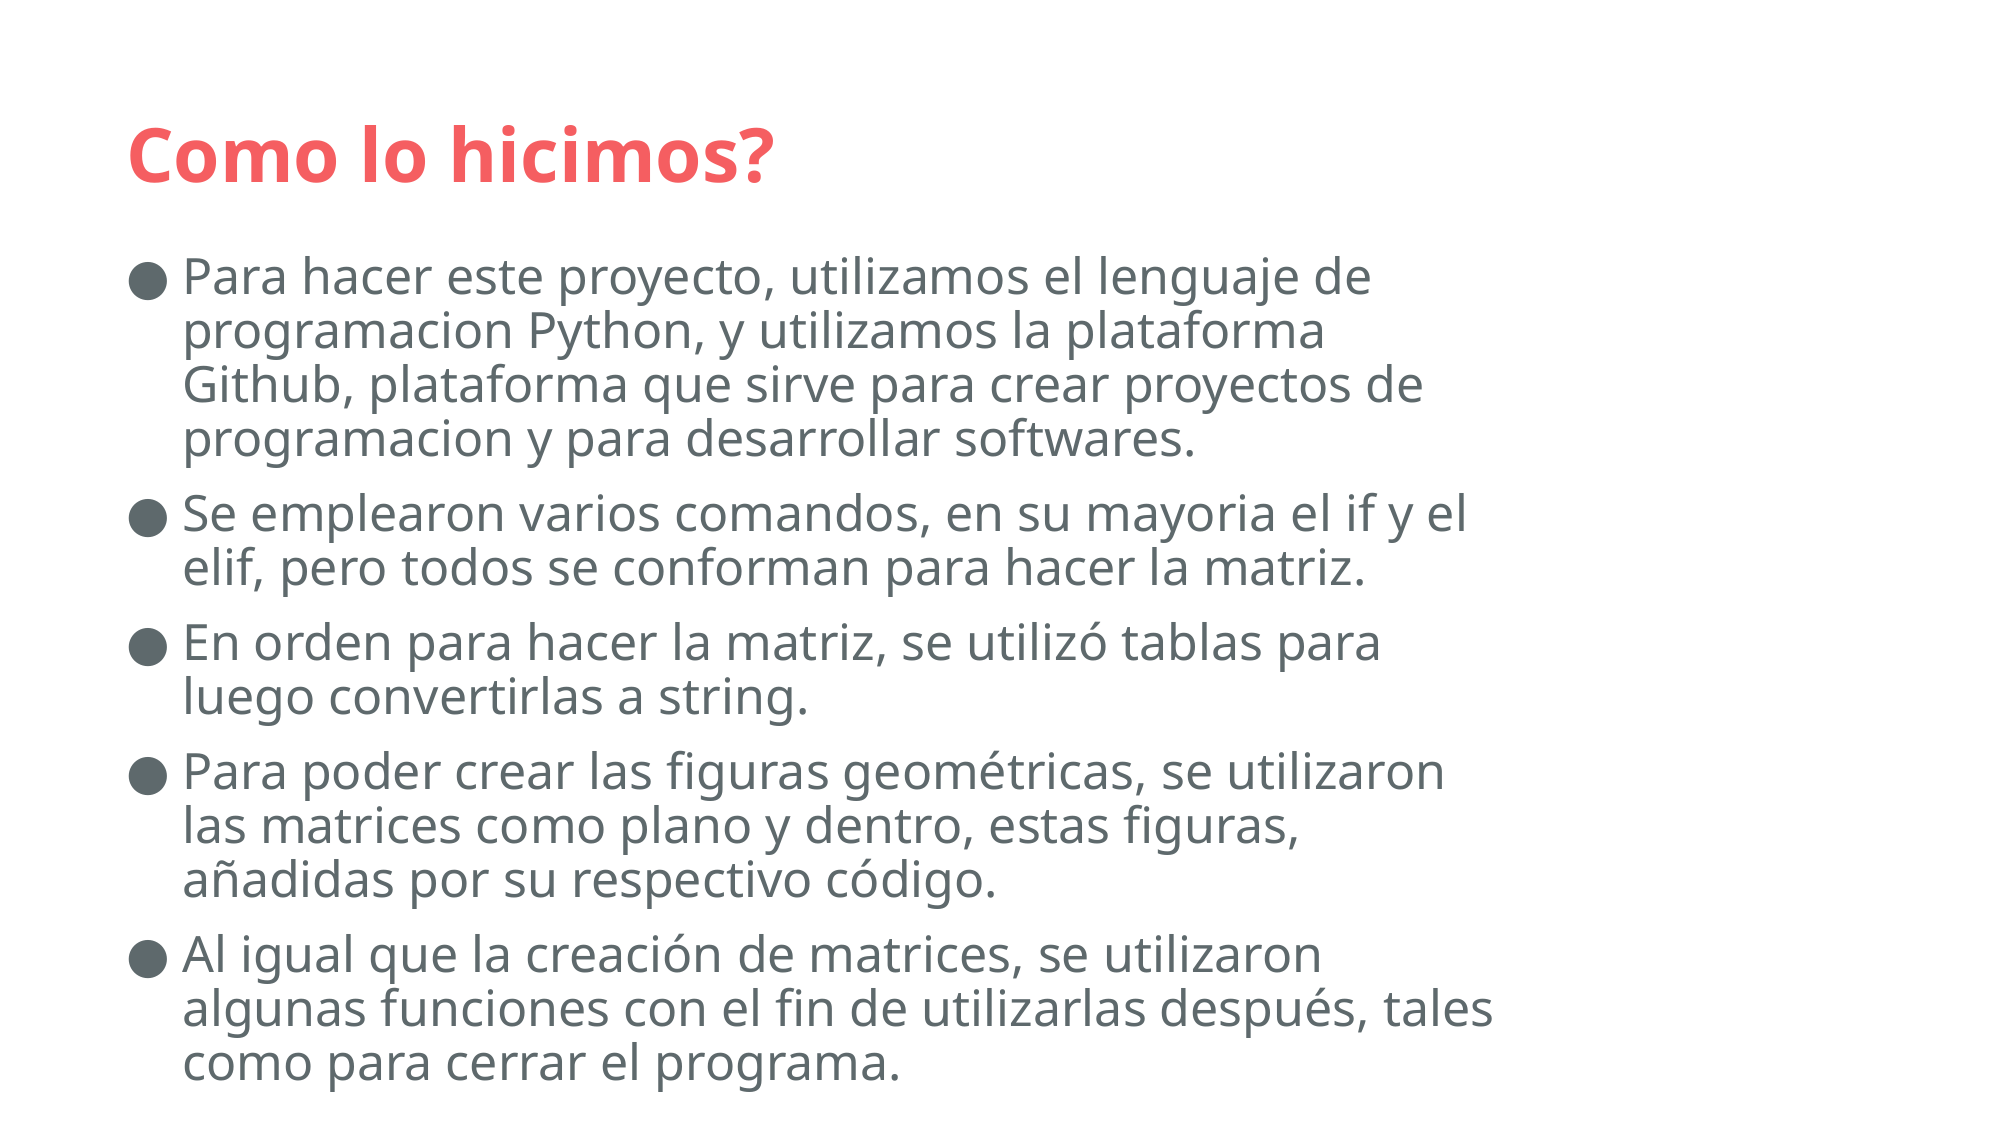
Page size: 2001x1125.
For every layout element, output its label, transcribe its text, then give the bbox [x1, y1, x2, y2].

title Como lo hicimos? [111, 99, 1522, 244]
list Para hacer este proyecto, utilizamos el lenguaje de programacion Python, y utilizamos la plataforma Github, plataforma que sirve para crear proyectos de programacion y para desarrollar softwares. Se emplearon varios comandos, en su mayoria el if y el elif, pero todos se conforman para hacer la matriz. En orden para hacer la matriz, se utilizó tablas para luego convertirlas a string. Para poder crear las figuras geométricas, se utilizaron las matrices como plano y dentro, estas figuras, añadidas por su respectivo código. Al igual que la creación de matrices, se utilizaron algunas funciones con el fin de utilizarlas después, tales como para cerrar el programa. [111, 244, 1522, 881]
